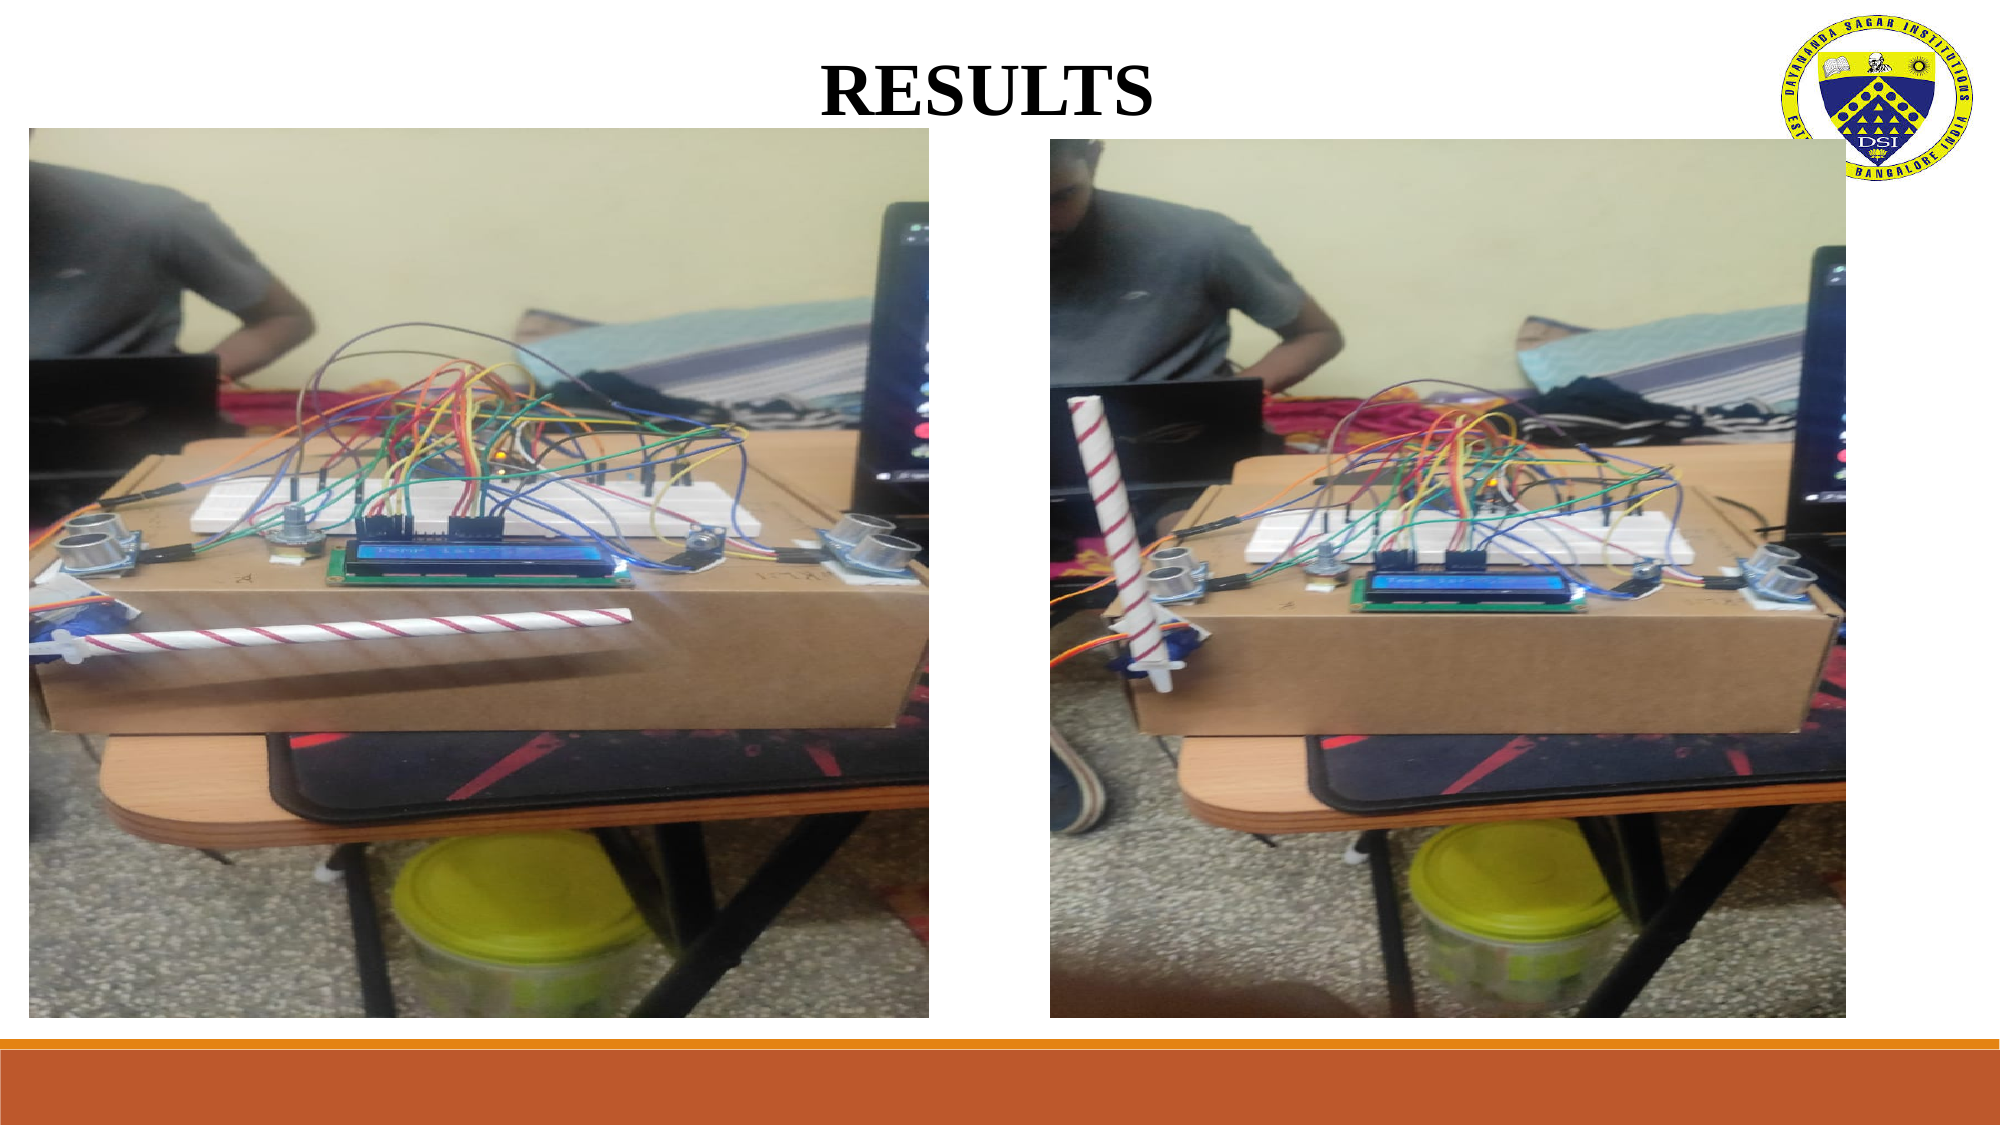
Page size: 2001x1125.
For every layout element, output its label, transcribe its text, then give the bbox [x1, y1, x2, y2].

picture [1049, 13, 1974, 1019]
picture [29, 127, 929, 1019]
text_box RESULTS [781, 33, 1195, 138]
